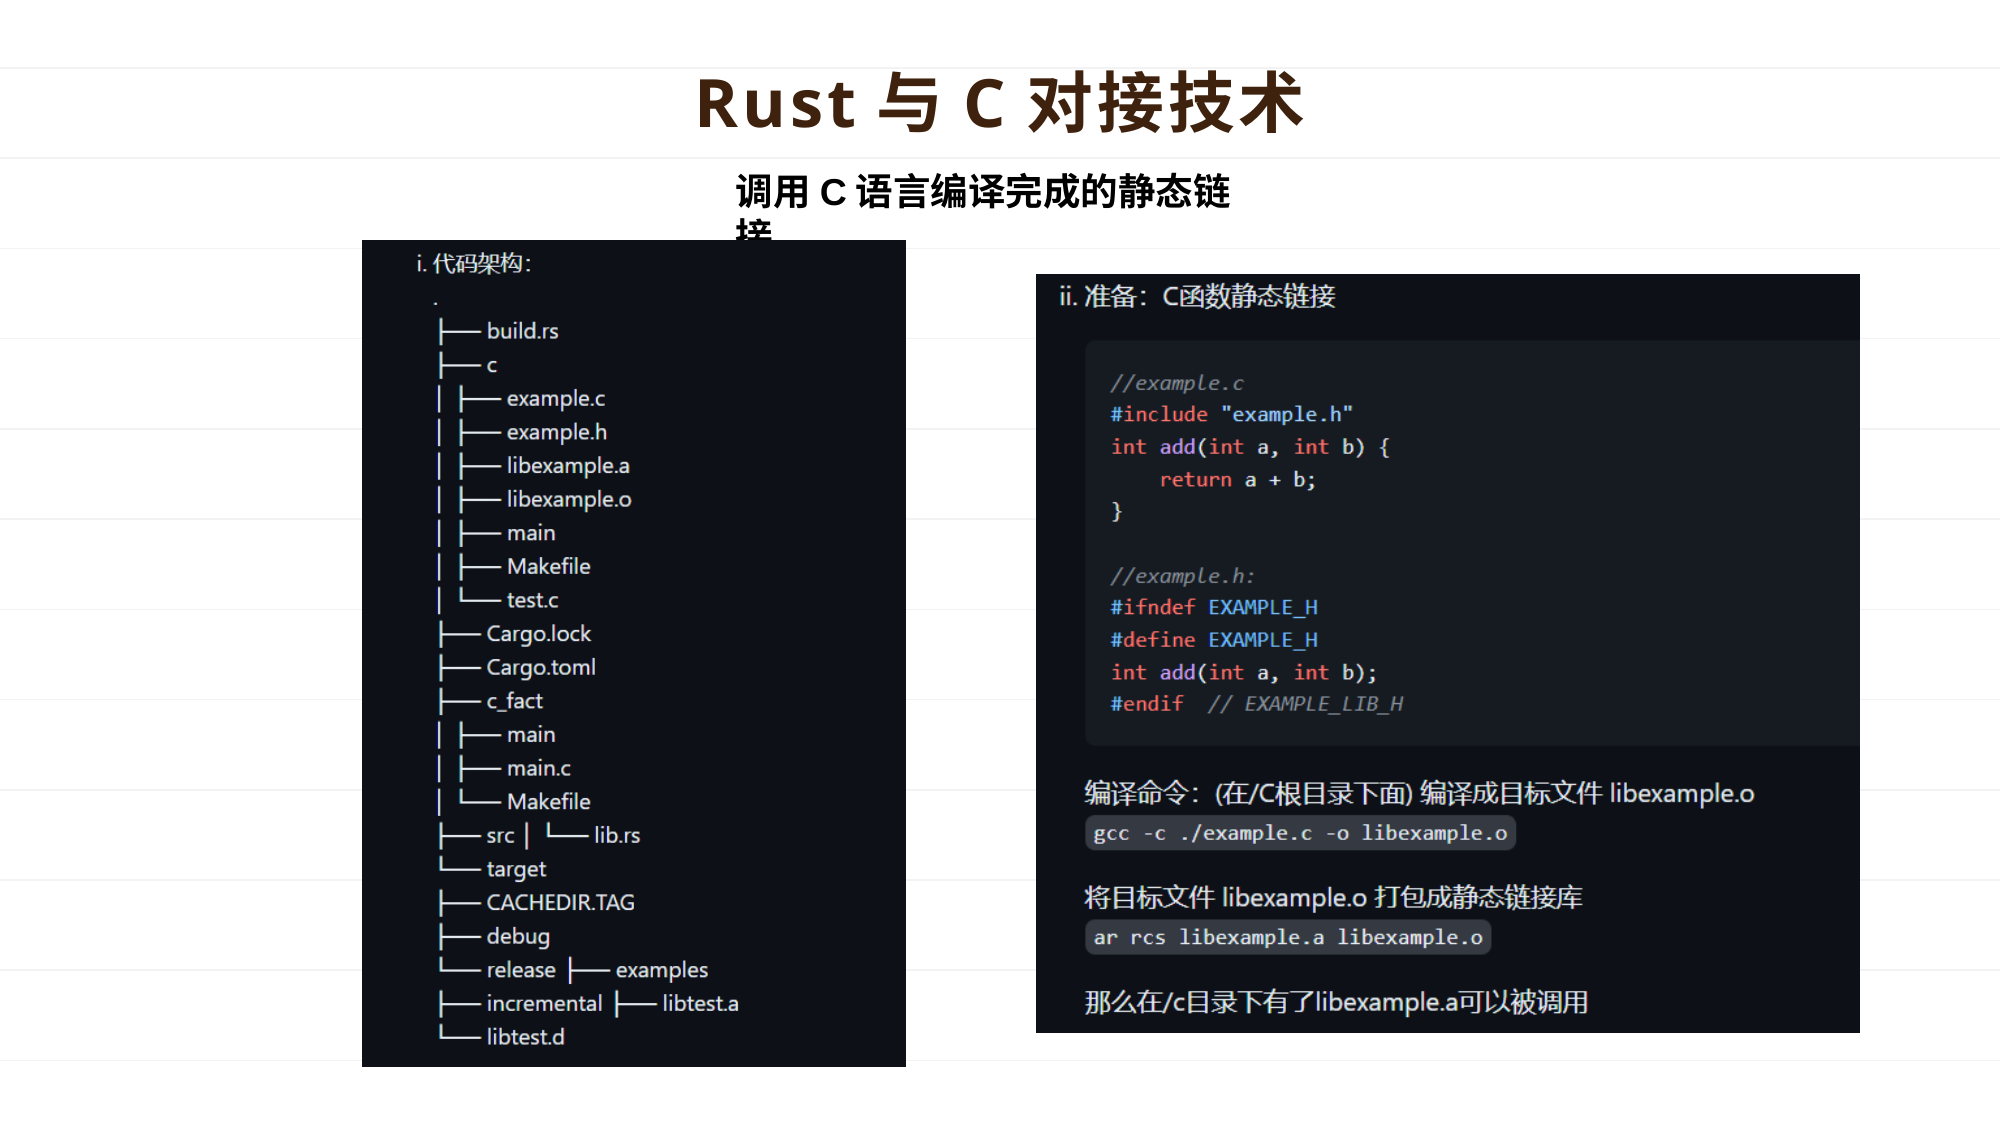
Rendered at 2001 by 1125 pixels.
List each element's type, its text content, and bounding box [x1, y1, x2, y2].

title Rust与C对接技术 [439, 0, 1561, 161]
picture [361, 240, 906, 1067]
picture [1036, 274, 1860, 1033]
text_box 调用C语言编译完成的静态链接 [721, 160, 1279, 266]
